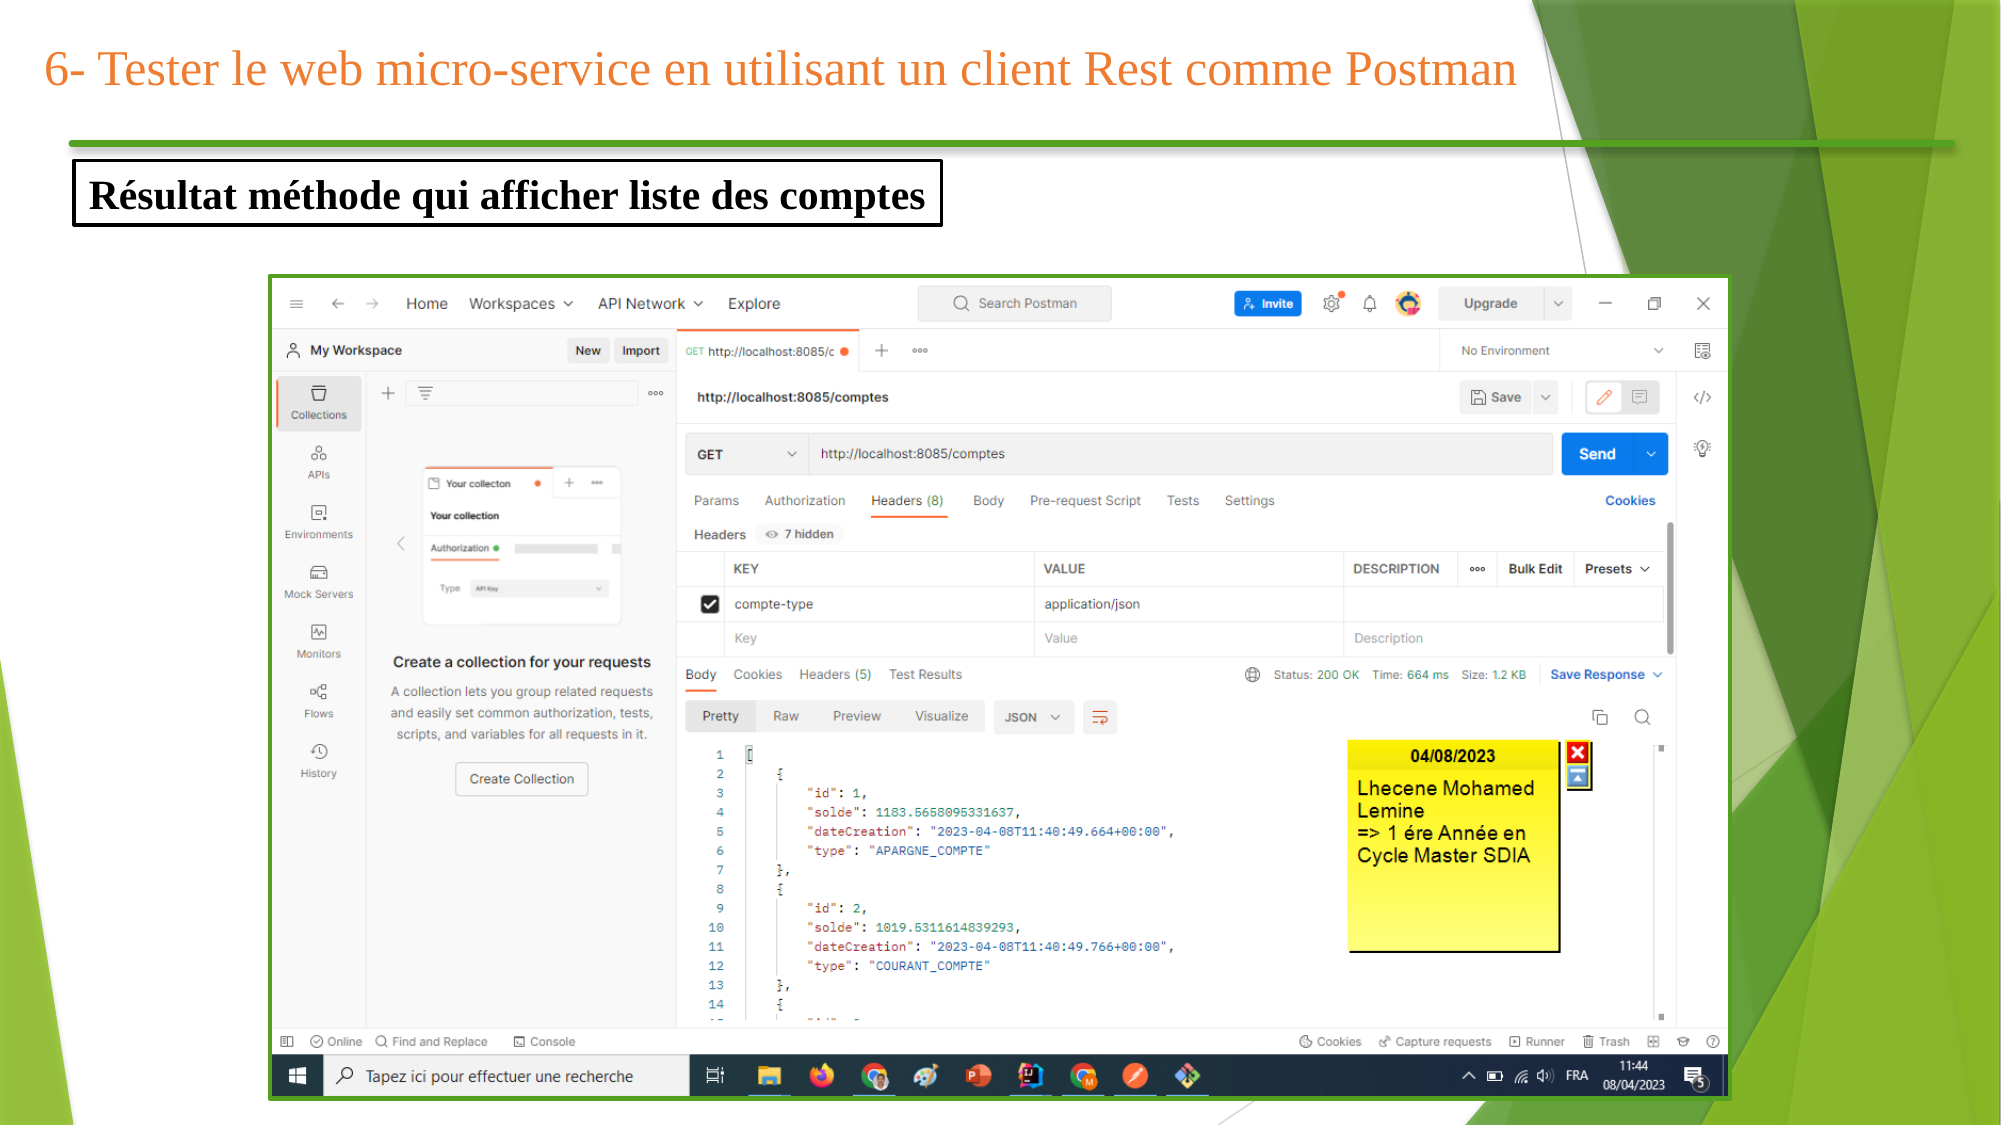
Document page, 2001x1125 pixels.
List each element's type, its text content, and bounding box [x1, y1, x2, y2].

picture [271, 277, 1729, 1097]
text_box Résultat méthode qui afficher liste des comptes [73, 160, 942, 225]
text_box 6- Tester le web micro-service en utilisant un client Rest comme Postman [29, 28, 1964, 104]
